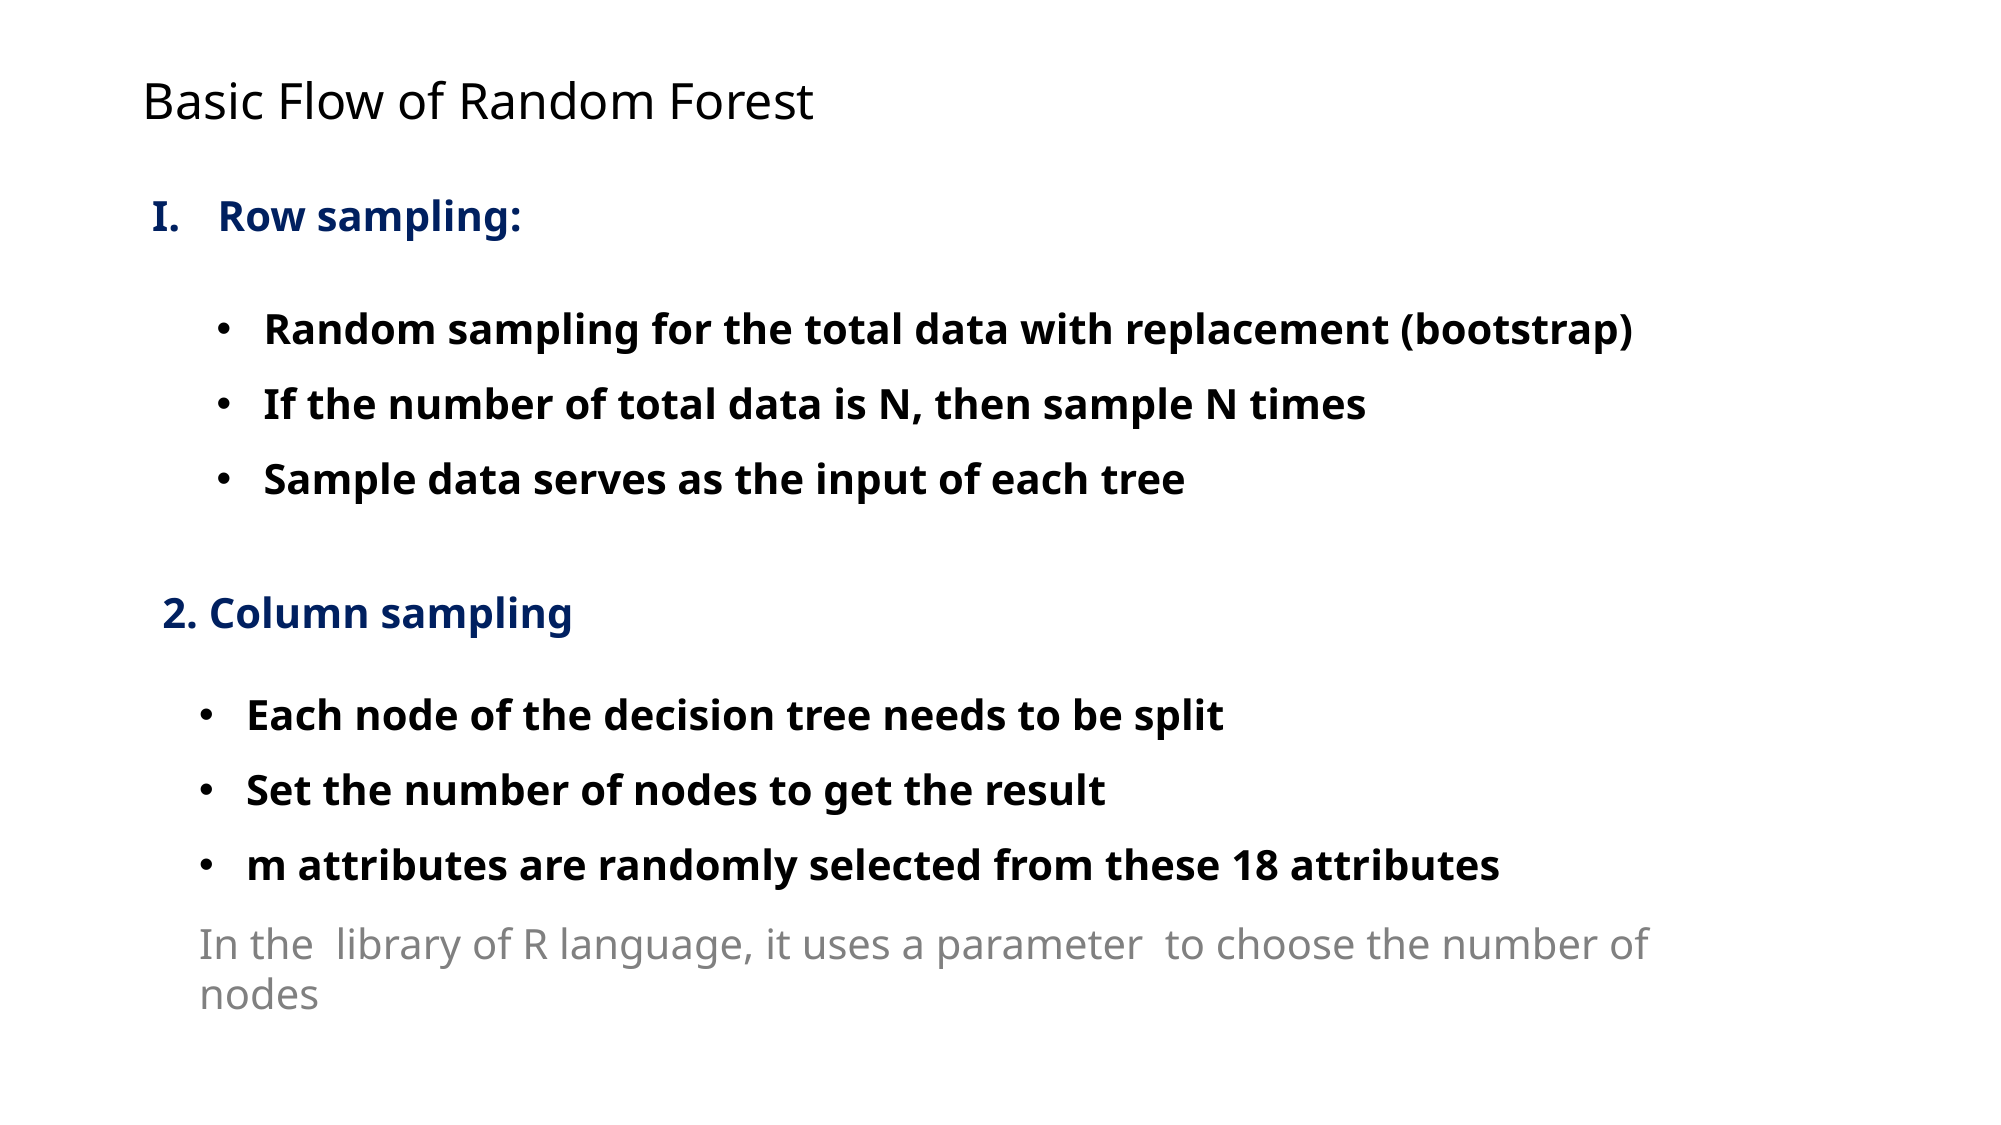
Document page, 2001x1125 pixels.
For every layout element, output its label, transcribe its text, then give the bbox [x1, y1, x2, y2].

text_box 2. Column sampling [147, 579, 1494, 645]
text_box Row sampling: [137, 182, 1138, 248]
text_box Basic Flow of Random Forest [114, 61, 1115, 137]
text_box Random sampling for the total data with replacement (bootstrap) If the number of total data is N, then sample N times Sample data serves as the input of each tree [201, 270, 1824, 511]
